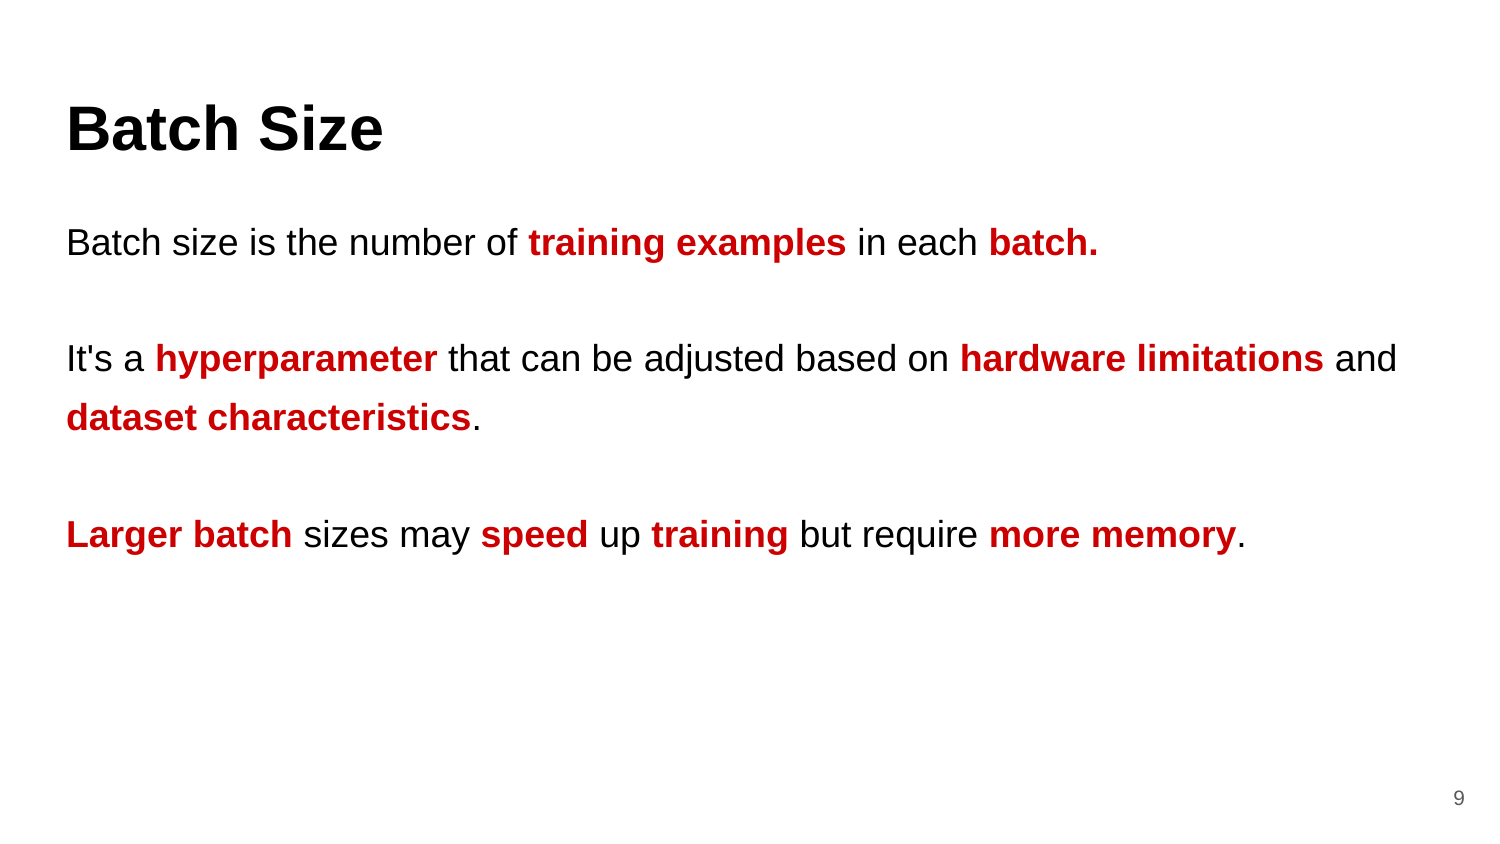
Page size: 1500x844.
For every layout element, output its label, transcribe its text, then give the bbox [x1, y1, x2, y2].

slide_number ‹#› [1389, 764, 1480, 830]
title Batch Size [51, 72, 1449, 167]
list Batch size is the number of training examples in each batch. It's a hyperparameter that can be adjusted based on hardware limitations and dataset characteristics. Larger batch sizes may speed up training but require more memory. [51, 189, 1449, 750]
